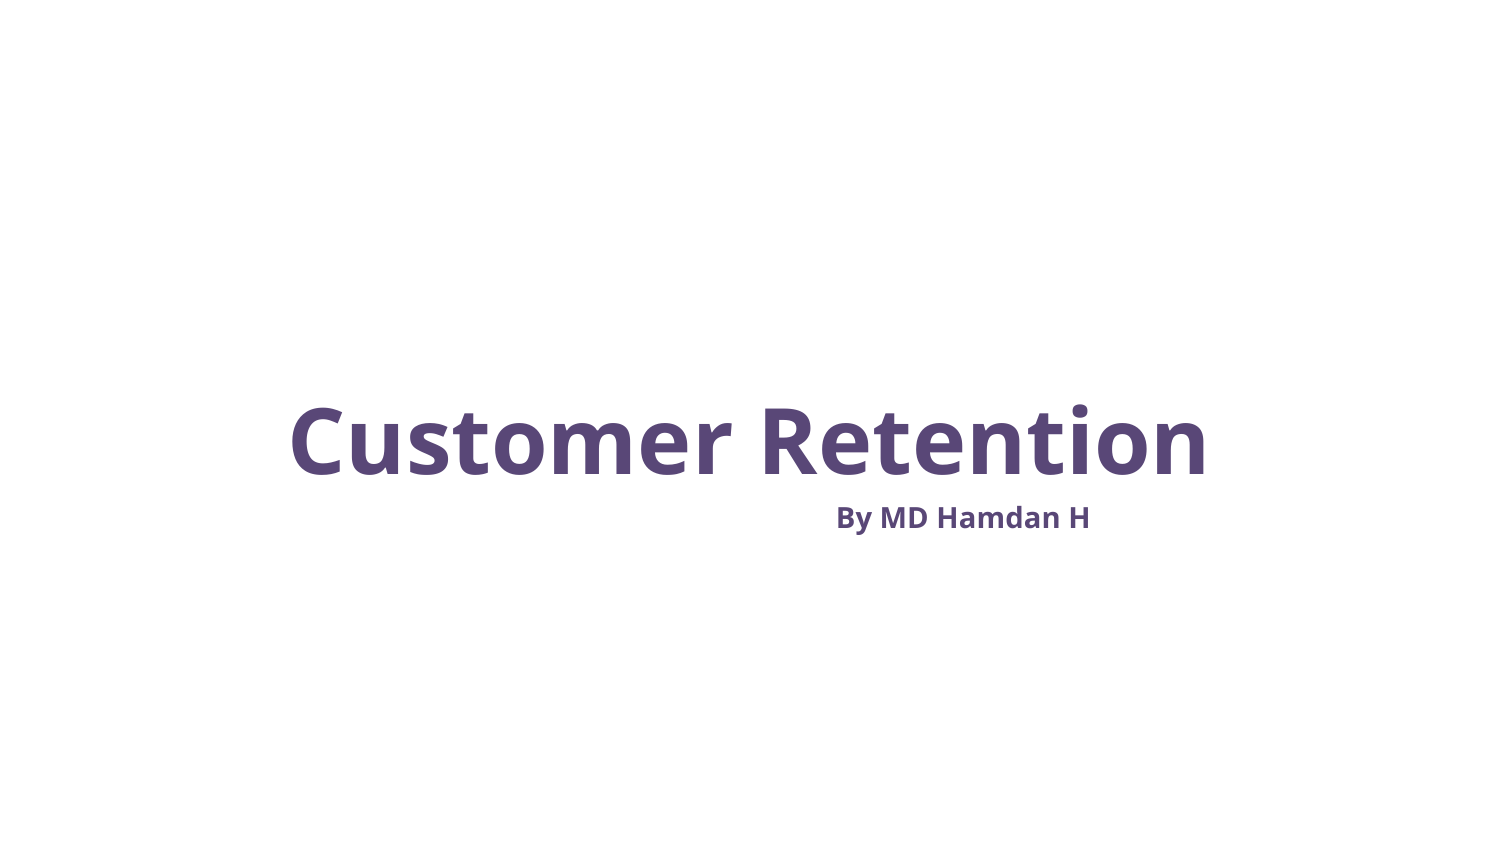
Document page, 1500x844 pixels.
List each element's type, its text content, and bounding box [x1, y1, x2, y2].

title Customer Retention [221, 372, 1278, 484]
subtitle By MD Hamdan H [221, 484, 1278, 566]
